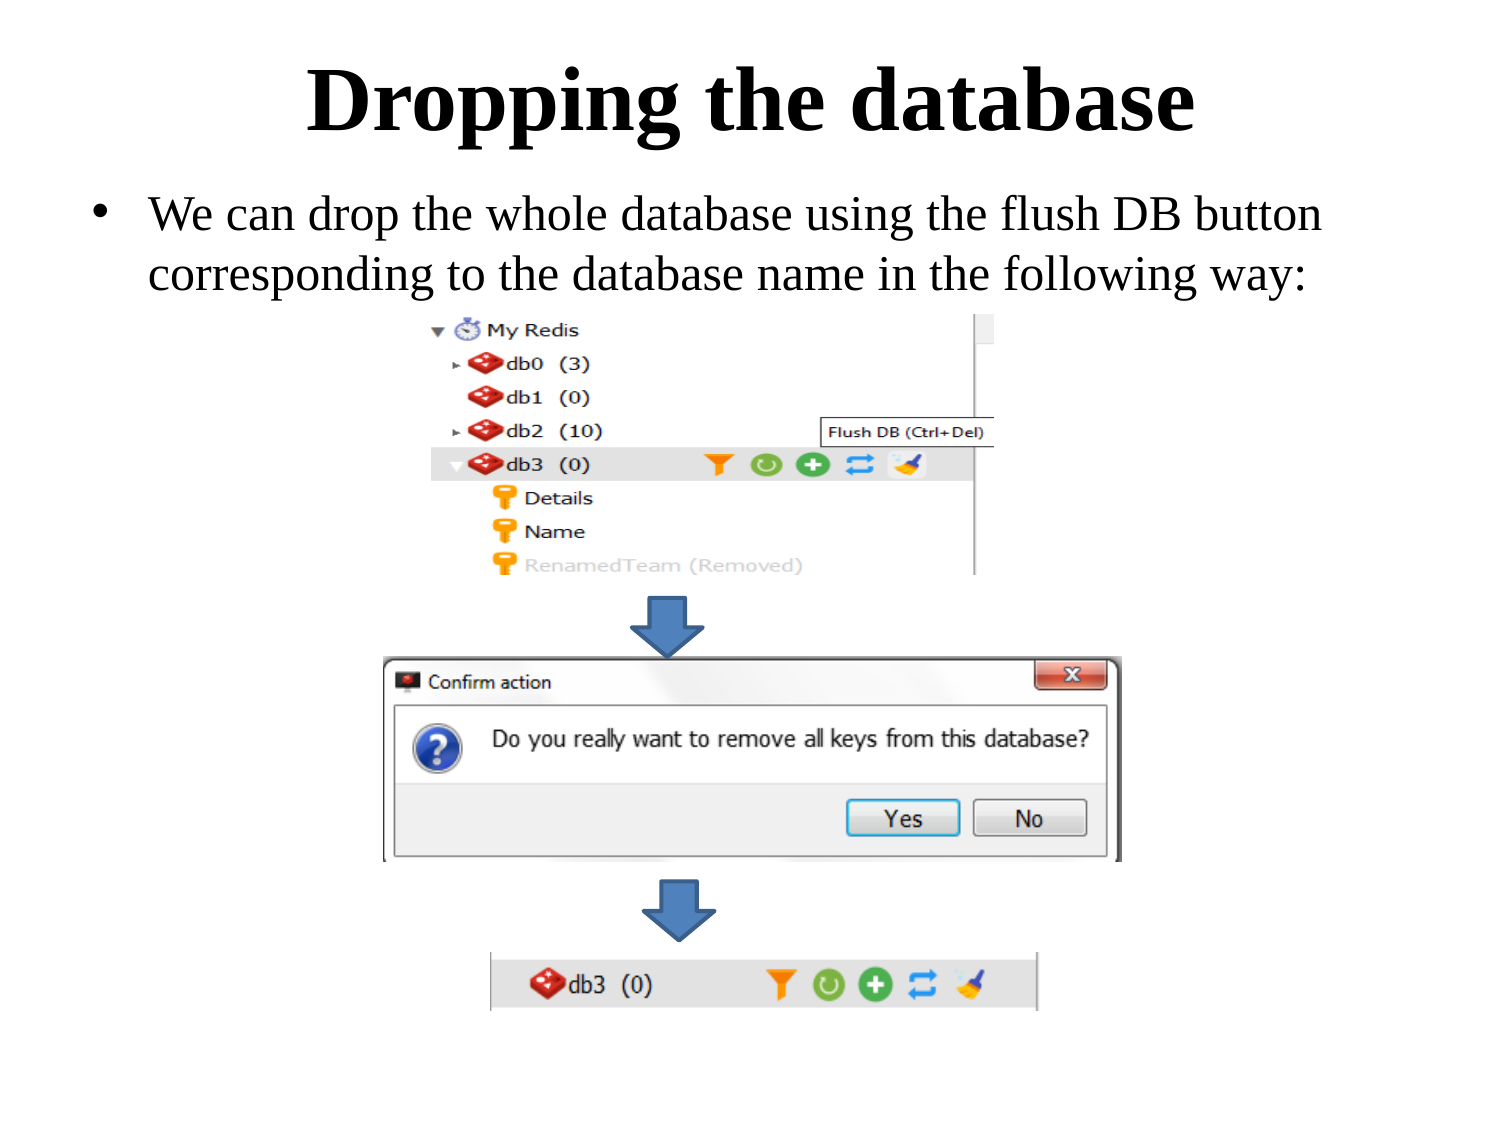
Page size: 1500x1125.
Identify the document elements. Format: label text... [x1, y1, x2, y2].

text_box [629, 595, 705, 655]
title Dropping the database [76, 0, 1427, 172]
text_box [641, 879, 717, 943]
list We can drop the whole database using the flush DB button corresponding to the database name in the following way: [76, 172, 1427, 916]
picture [383, 656, 1122, 862]
picture [430, 314, 994, 575]
picture [489, 952, 1052, 1011]
